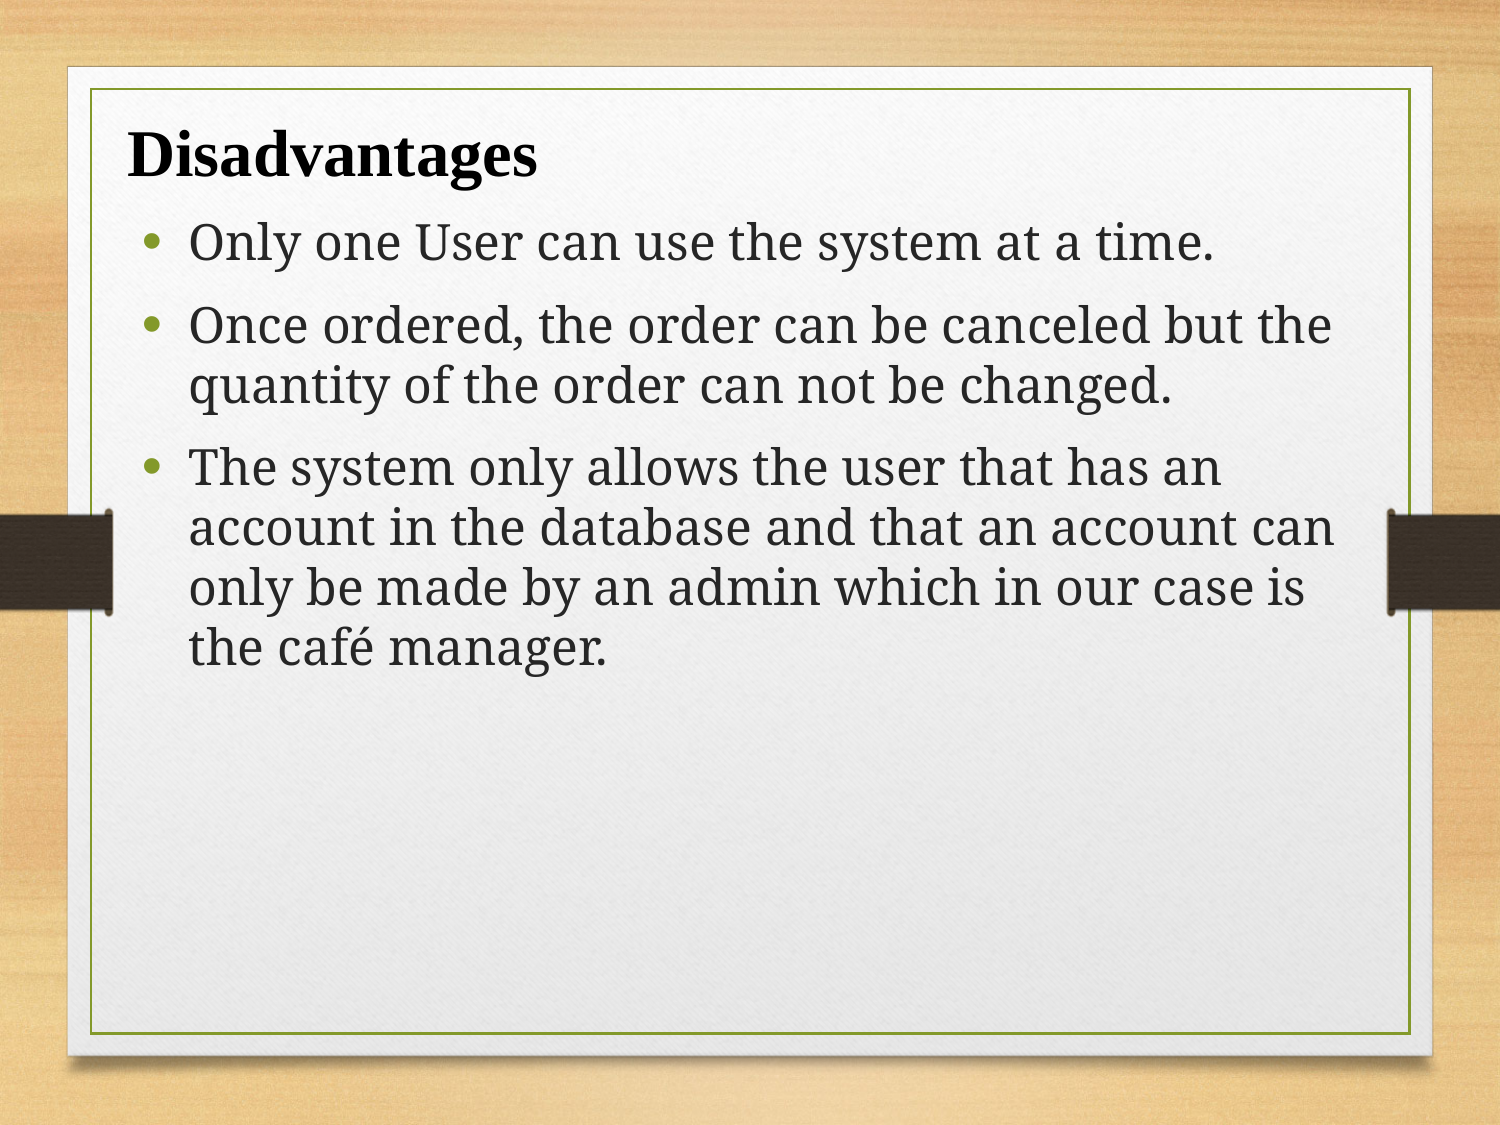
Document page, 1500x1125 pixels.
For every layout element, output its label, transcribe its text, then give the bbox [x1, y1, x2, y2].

text_box Only one User can use the system at a time. Once ordered, the order can be canceled but the quantity of the order can not be changed. The system only allows the user that has an account in the database and that an account can only be made by an admin which in our case is the café manager. [127, 203, 1373, 1012]
picture [0, 0, 1500, 1125]
title Disadvantages [127, 95, 750, 203]
